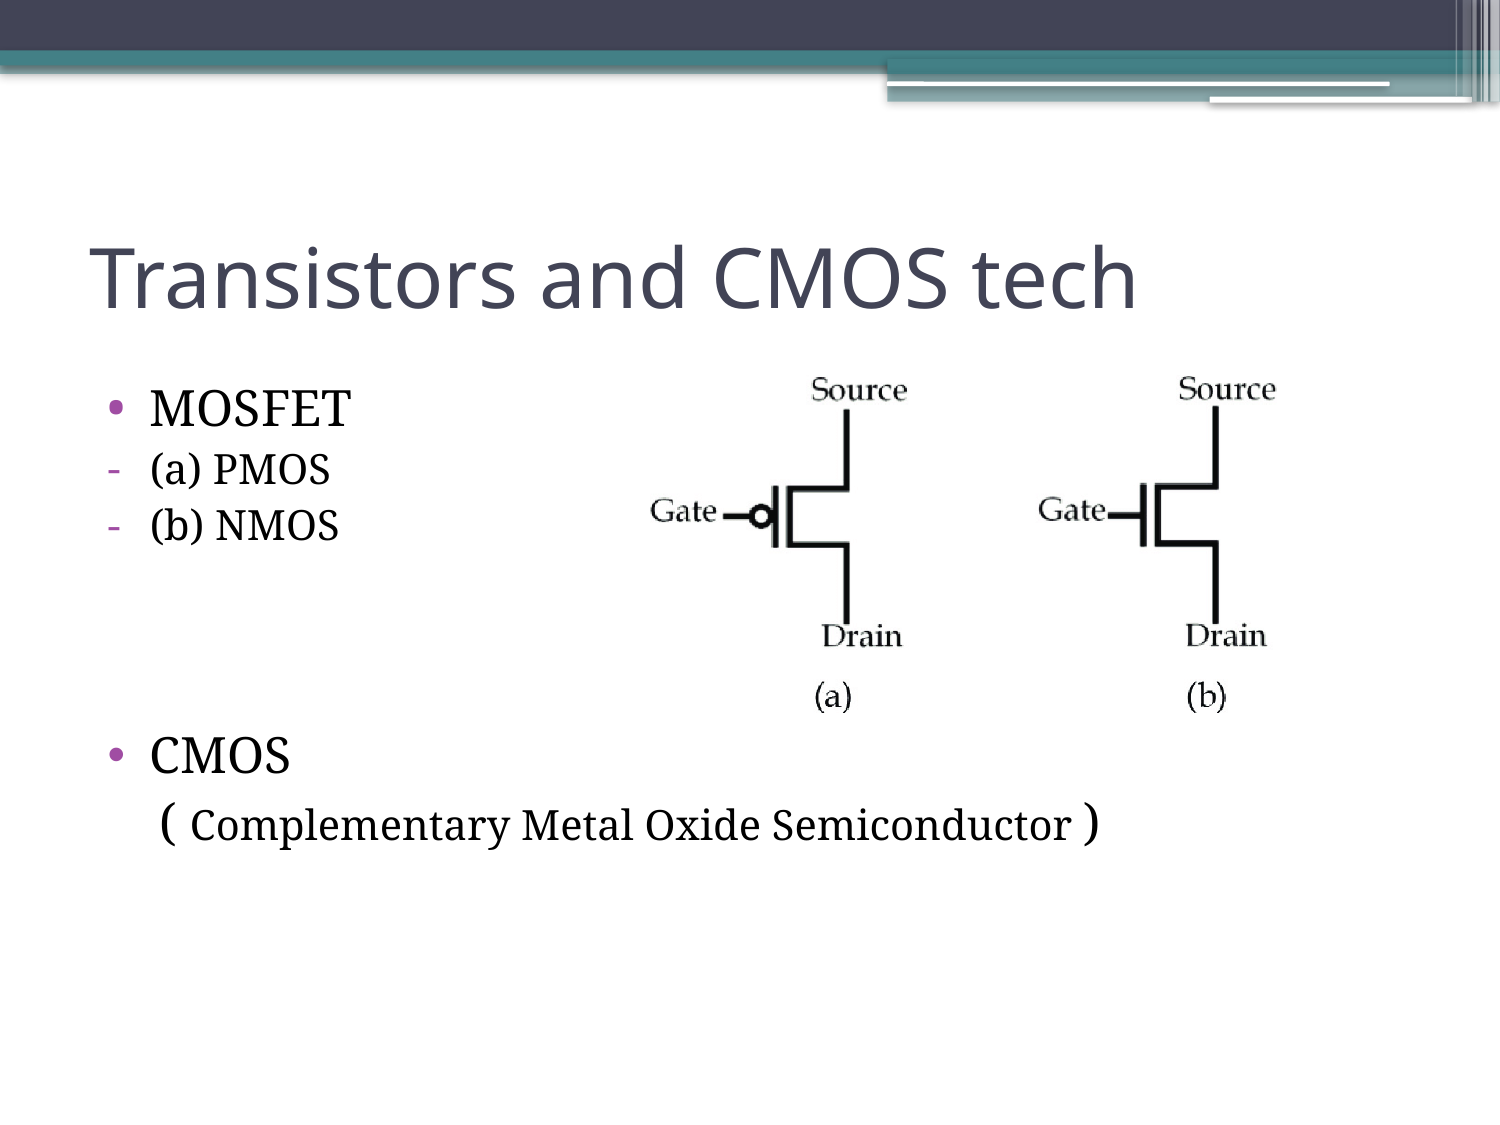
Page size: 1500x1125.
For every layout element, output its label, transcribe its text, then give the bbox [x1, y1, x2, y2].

title Transistors and CMOS tech [75, 187, 1425, 363]
picture [649, 374, 1277, 713]
list MOSFET (a) PMOS (b) NMOS CMOS ( Complementary Metal Oxide Semiconductor ) [75, 368, 1425, 1079]
